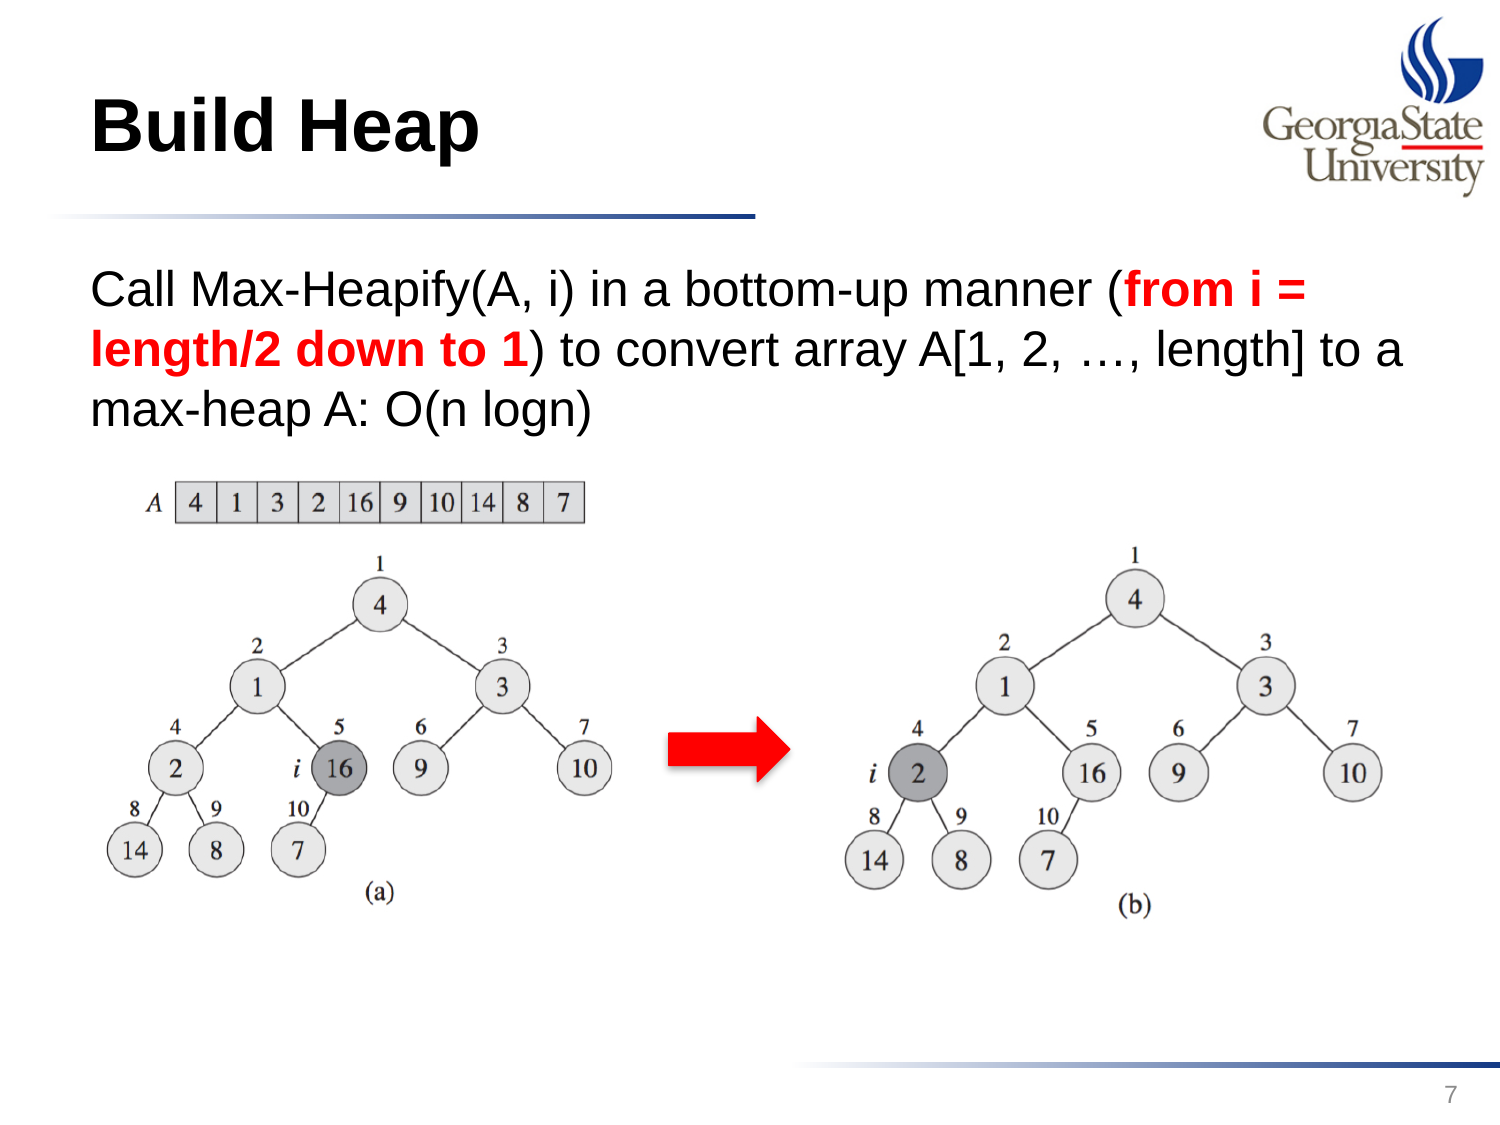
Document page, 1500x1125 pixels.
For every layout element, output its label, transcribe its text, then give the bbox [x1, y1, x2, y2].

slide_number 7 [1123, 1064, 1474, 1124]
text_box [668, 716, 791, 783]
picture [98, 466, 620, 918]
picture [839, 532, 1395, 923]
picture [1247, 0, 1500, 216]
list Call Max-Heapify(A, i) in a bottom-up manner (from i = length/2 down to 1) to convert array A[1, 2, …, length] to a max-heap A: O(n logn) [75, 248, 1436, 420]
title Build Heap [75, 27, 1234, 215]
